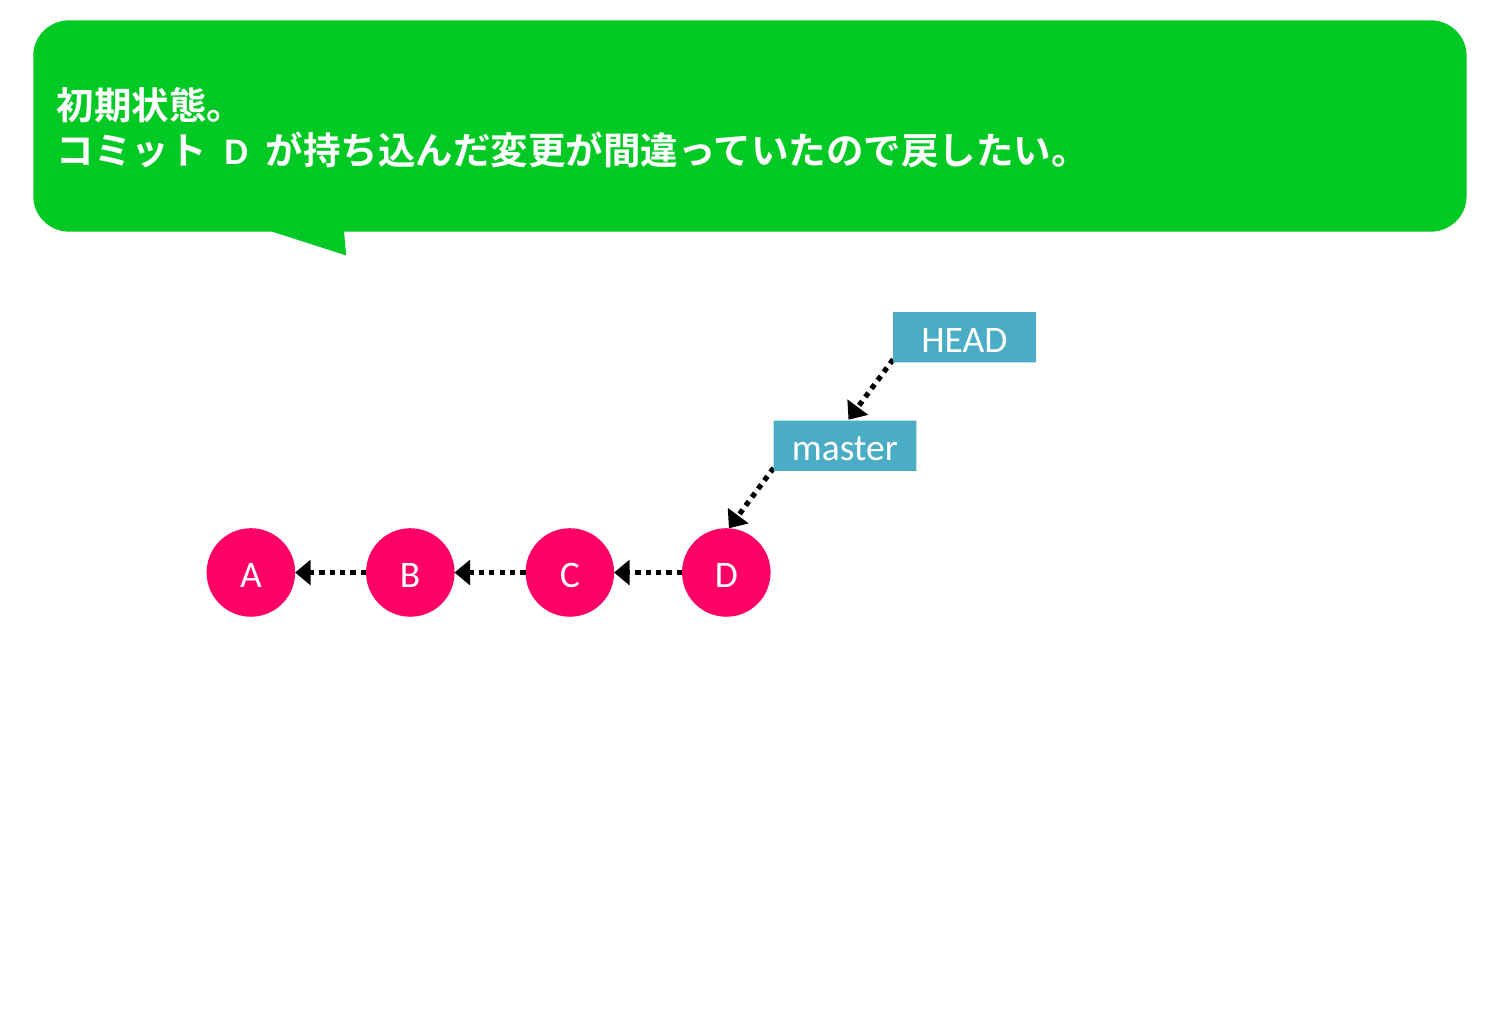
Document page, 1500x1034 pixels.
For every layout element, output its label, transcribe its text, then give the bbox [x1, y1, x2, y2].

text_box HEAD [891, 310, 1038, 364]
text_box D [680, 526, 773, 619]
text_box 初期状態。 コミット D が持ち込んだ変更が間違っていたので戻したい。 [31, 18, 1469, 258]
text_box A [204, 526, 298, 619]
text_box master [771, 419, 918, 473]
text_box B [364, 526, 457, 619]
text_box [728, 467, 774, 529]
text_box C [523, 526, 617, 619]
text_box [848, 359, 894, 420]
